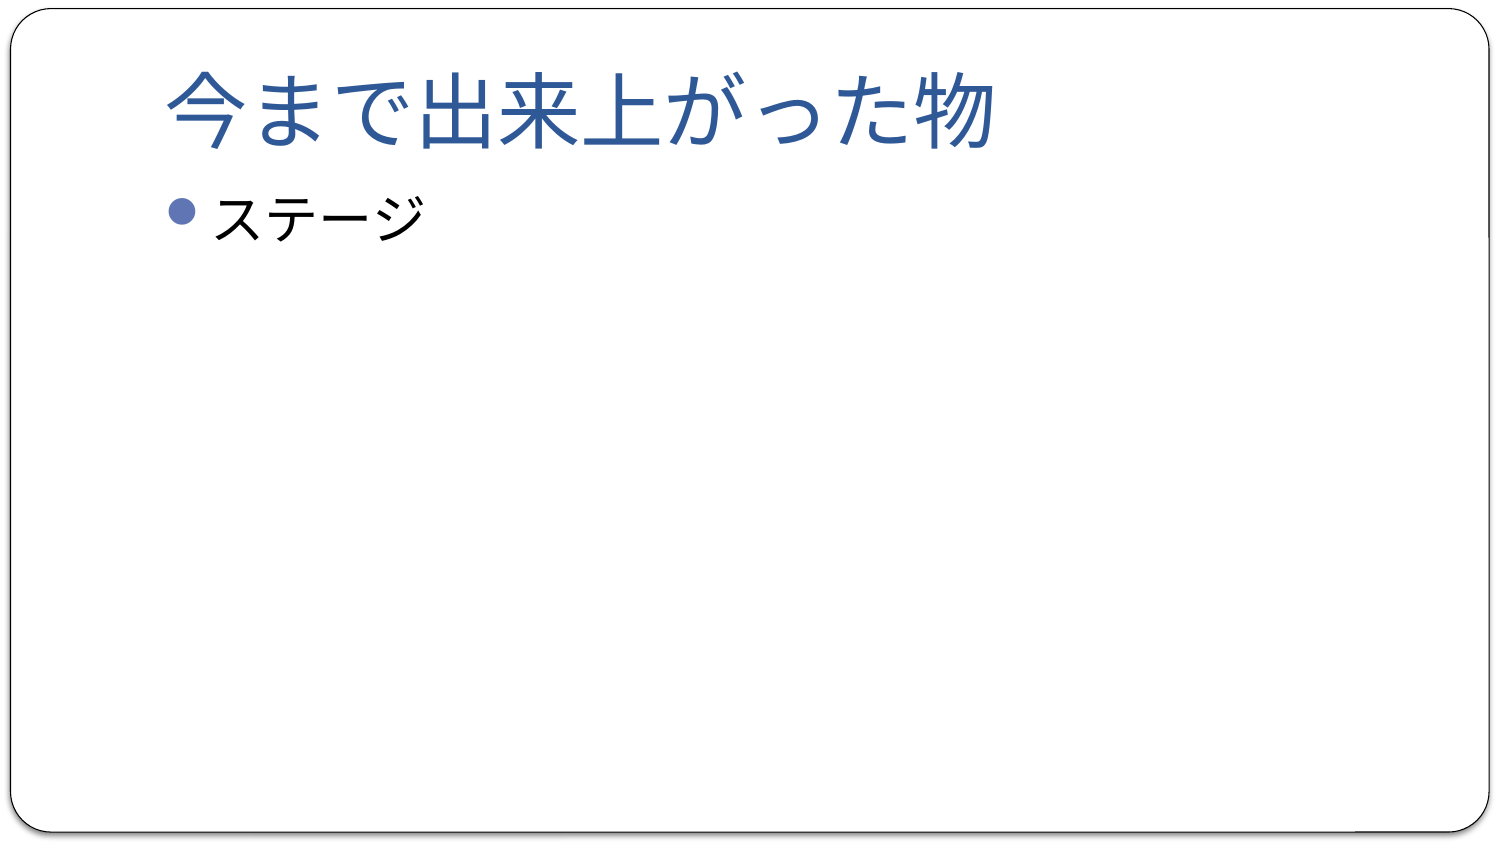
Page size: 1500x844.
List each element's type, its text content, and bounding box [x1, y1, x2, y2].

list ステージ [150, 178, 1425, 741]
title 今まで出来上がった物 [150, 33, 1425, 175]
